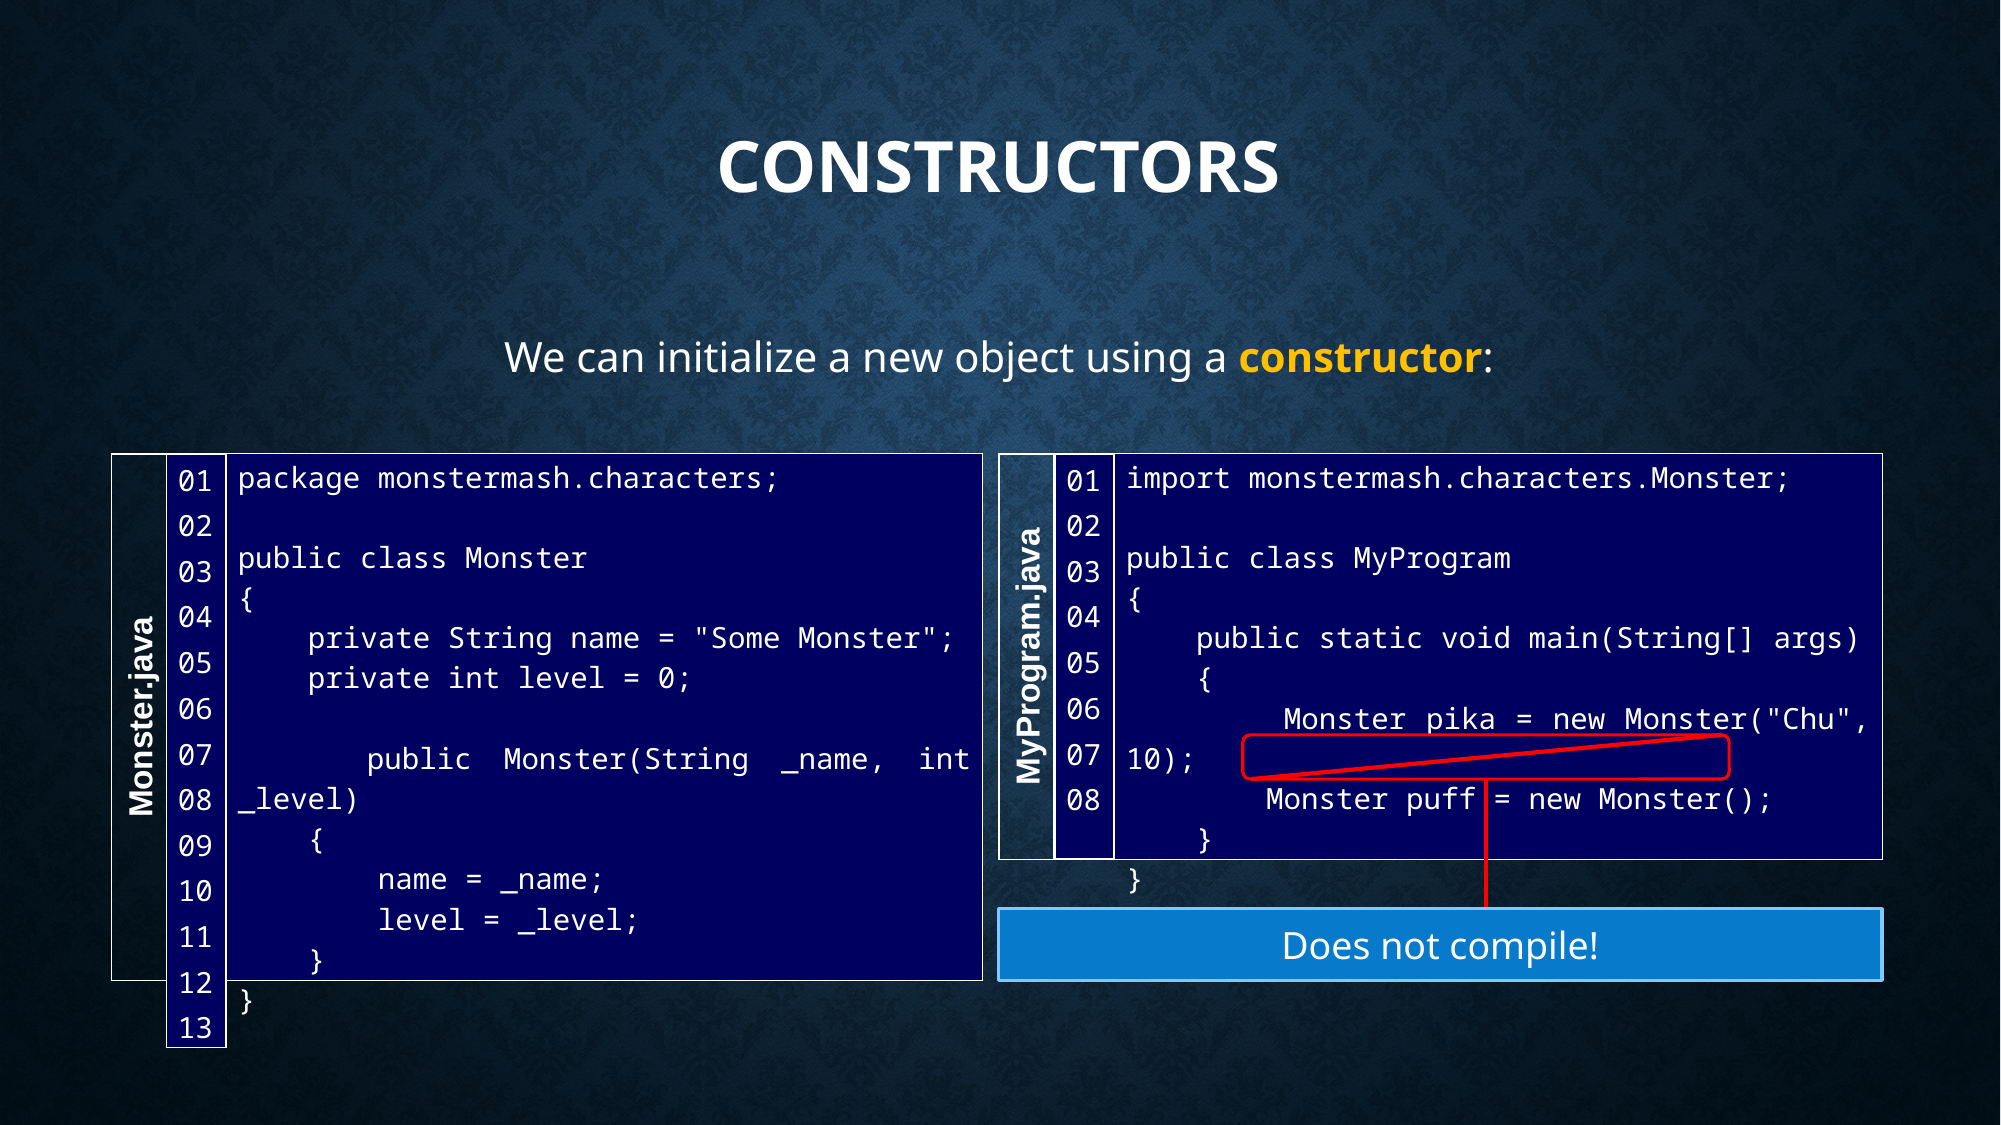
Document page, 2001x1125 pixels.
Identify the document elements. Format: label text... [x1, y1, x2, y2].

title Constructors [149, 60, 1849, 279]
text_box package monstermash.characters; public class Monster { private String name = "Some Monster"; private int level = 0; public Monster(String _name, int _level) { name = _name; level = _level; } } [227, 453, 983, 981]
table_header 01 02 03 04 05 06 07 08 [1056, 455, 1113, 858]
list We can initialize a new object using a constructor: [149, 313, 1849, 394]
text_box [1250, 734, 1723, 780]
text_box Does not compile! [997, 907, 1479, 982]
text_box Does not compile! [1493, 907, 1884, 982]
table_header 01 02 03 04 05 06 07 08 09 10 11 12 13 [167, 455, 225, 1047]
text_box import monstermash.characters.Monster; public class MyProgram { public static void main(String[] args) { Monster pika = new Monster("Chu", 10); Monster puff = new Monster(); } } [1115, 453, 1883, 860]
text_box [1241, 733, 1256, 777]
text_box MyProgram.java [998, 453, 1054, 860]
text_box Monster.java [111, 453, 167, 981]
